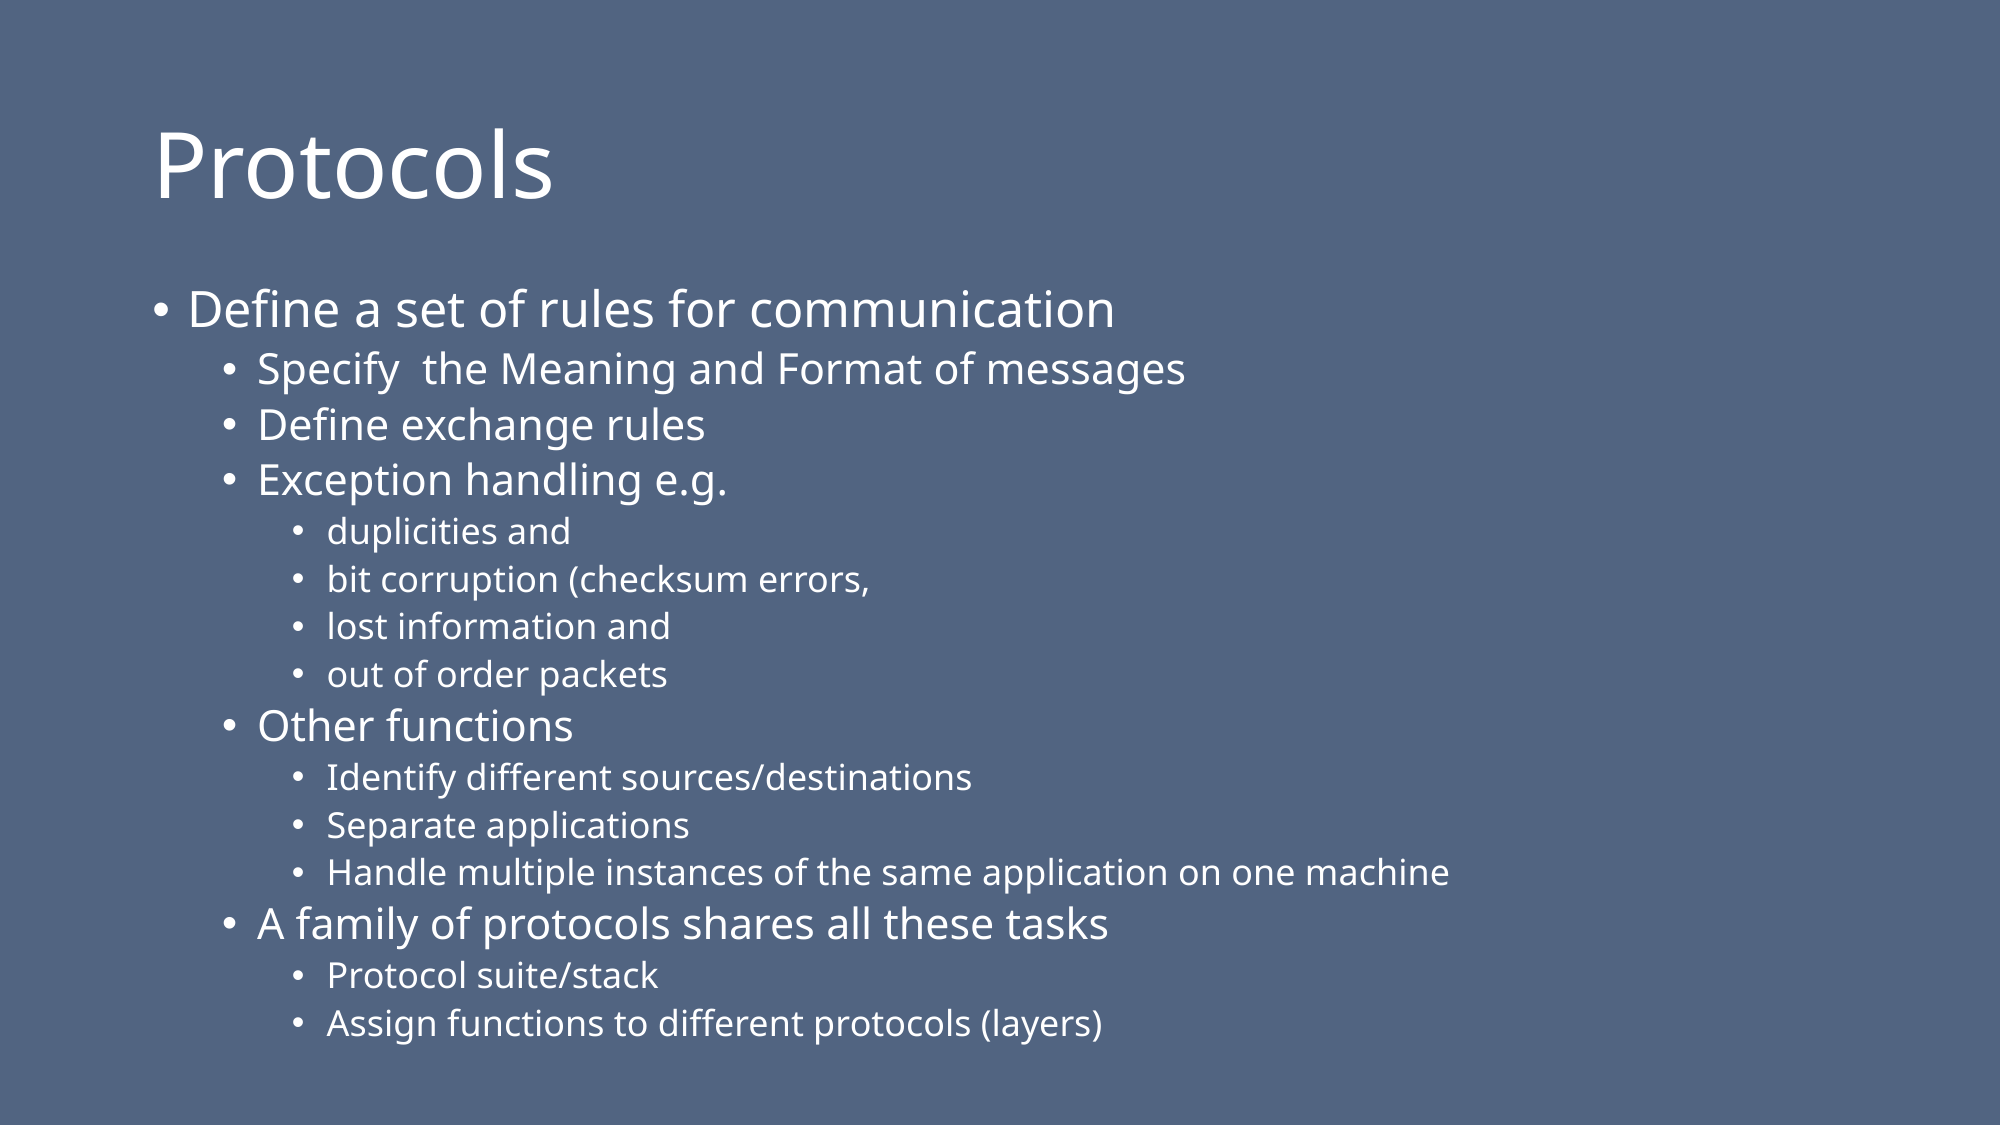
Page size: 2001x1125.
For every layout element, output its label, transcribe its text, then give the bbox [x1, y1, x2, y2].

list Define a set of rules for communication Specify the Meaning and Format of messages Define exchange rules Exception handling e.g. duplicities and bit corruption (checksum errors, lost information and out of order packets Other functions Identify different sources/destinations Separate applications Handle multiple instances of the same application on one machine A family of protocols shares all these tasks Protocol suite/stack Assign functions to different protocols (layers) [137, 277, 1903, 1059]
title Protocols [137, 59, 1863, 277]
